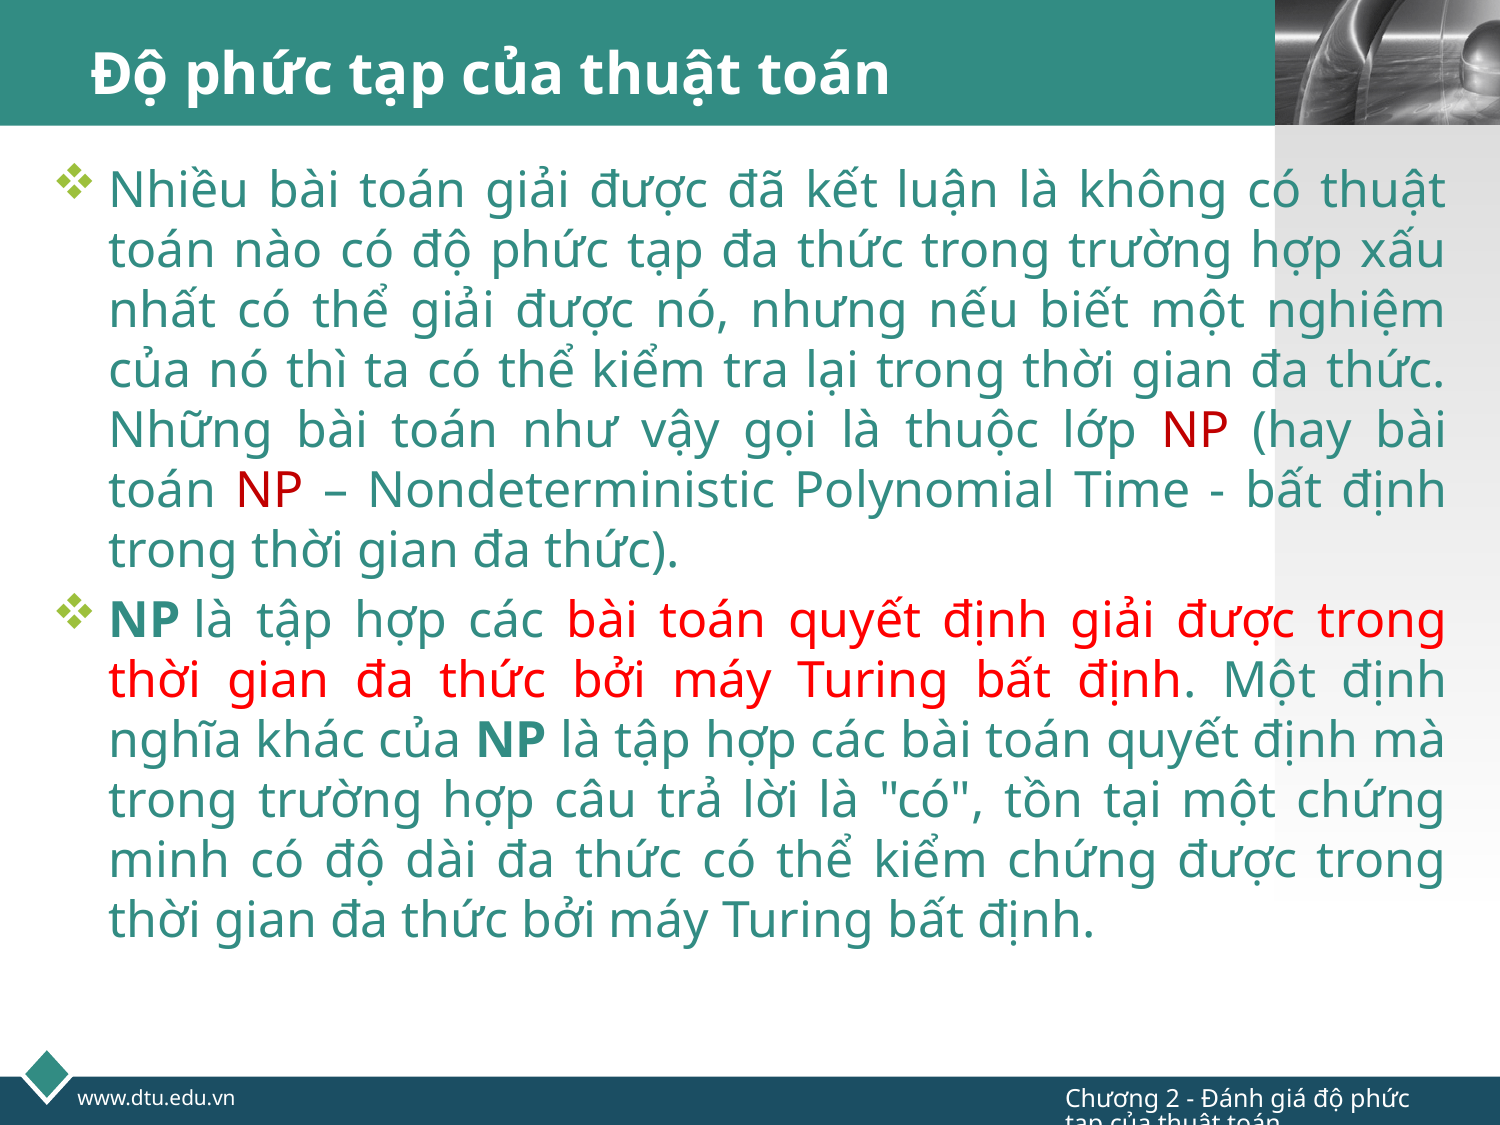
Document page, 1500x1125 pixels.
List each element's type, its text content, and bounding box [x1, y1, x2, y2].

list Nhiều bài toán giải được đã kết luận là không có thuật toán nào có độ phức tạp đa thức trong trường hợp xấu nhất có thể giải được nó, nhưng nếu biết một nghiệm của nó thì ta có thể kiểm tra lại trong thời gian đa thức. Những bài toán như vậy gọi là thuộc lớp NP (hay bài toán NP – Nondeterministic Polynomial Time - bất định trong thời gian đa thức). NP là tập hợp các bài toán quyết định giải được trong thời gian đa thức bởi máy Turing bất định. Một định nghĩa khác của NP là tập hợp các bài toán quyết định mà trong trường hợp câu trả lời là "có", tồn tại một chứng minh có độ dài đa thức có thể kiểm chứng được trong thời gian đa thức bởi máy Turing bất định. [37, 149, 1463, 988]
slide_number www.dtu.edu.vn [62, 1077, 463, 1113]
picture [1275, 0, 1500, 125]
title Độ phức tạp của thuật toán [75, 24, 1425, 118]
footer Chương 2 - Đánh giá độ phức tạp của thuật toán [1050, 1074, 1438, 1115]
